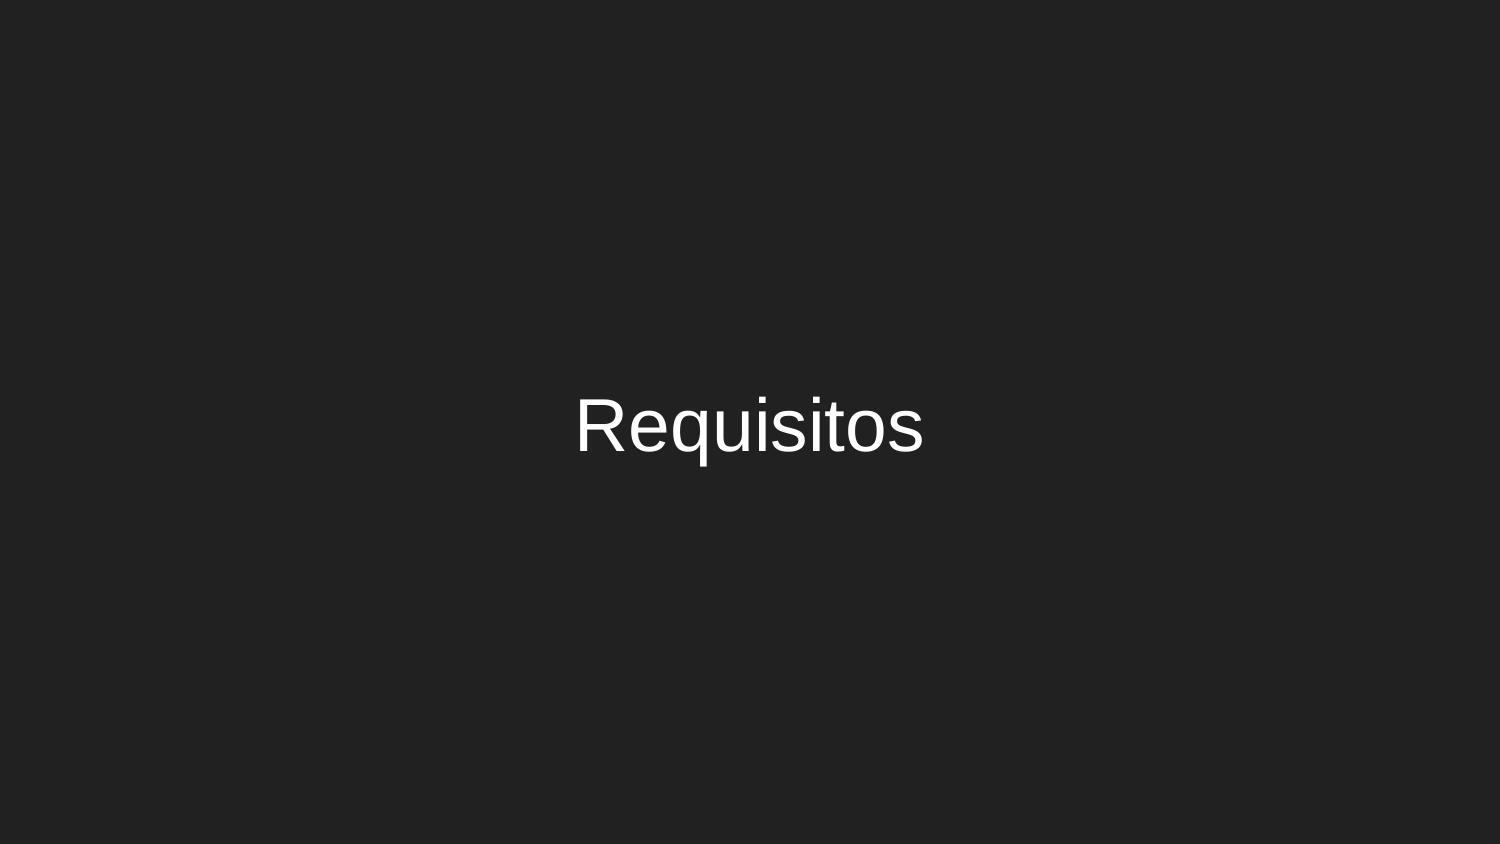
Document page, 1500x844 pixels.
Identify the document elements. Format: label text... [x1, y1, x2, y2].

title Requisitos [51, 352, 1449, 491]
